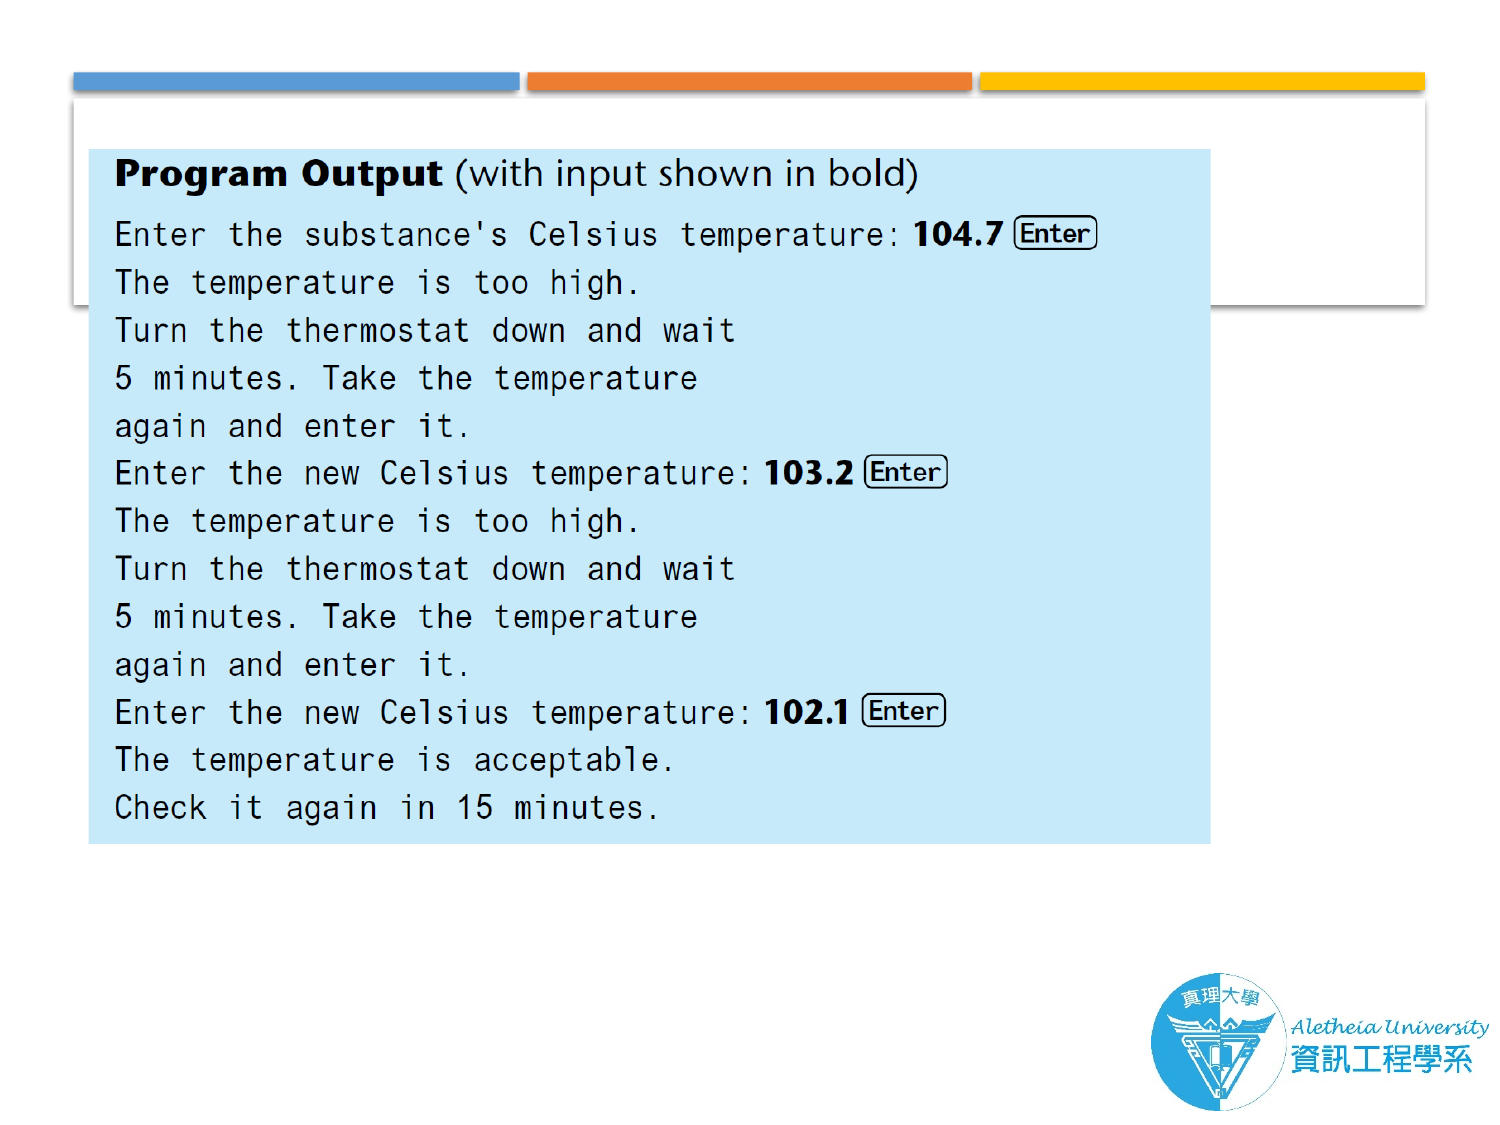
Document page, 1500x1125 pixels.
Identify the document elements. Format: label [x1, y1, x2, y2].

picture [1151, 973, 1489, 1111]
picture [87, 148, 1212, 844]
